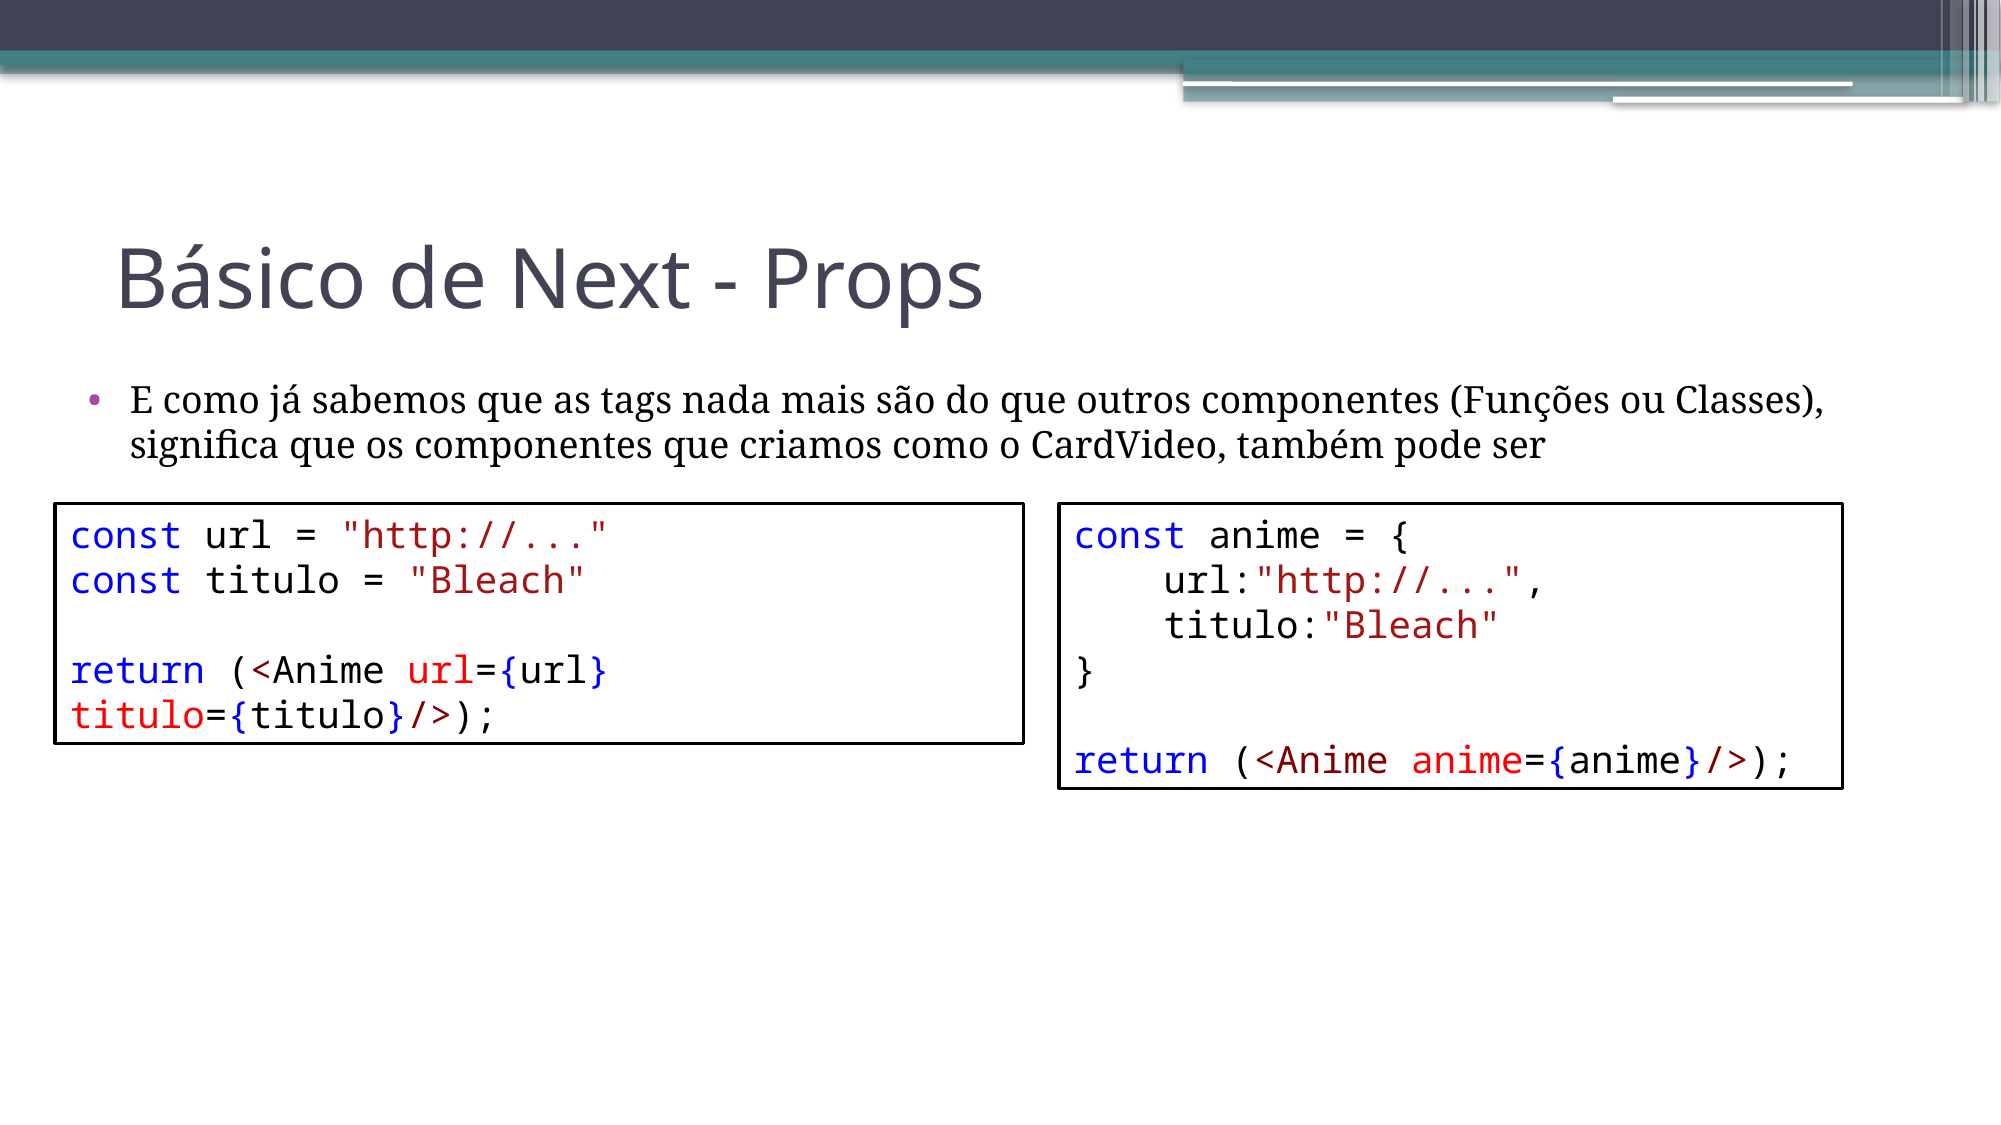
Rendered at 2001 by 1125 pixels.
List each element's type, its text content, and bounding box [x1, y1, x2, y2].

list E como já sabemos que as tags nada mais são do que outros componentes (Funções ou Classes), significa que os componentes que criamos como o CardVideo, também pode ser [55, 368, 1981, 1125]
title Básico de Next - Props [99, 187, 1900, 363]
text_box const anime = { url:"http://...", titulo:"Bleach" } return (<Anime anime={anime}/>); [1057, 502, 1844, 790]
text_box const url = "http://..." const titulo = "Bleach" return (<Anime url={url} titulo={titulo}/>); [53, 502, 1025, 745]
